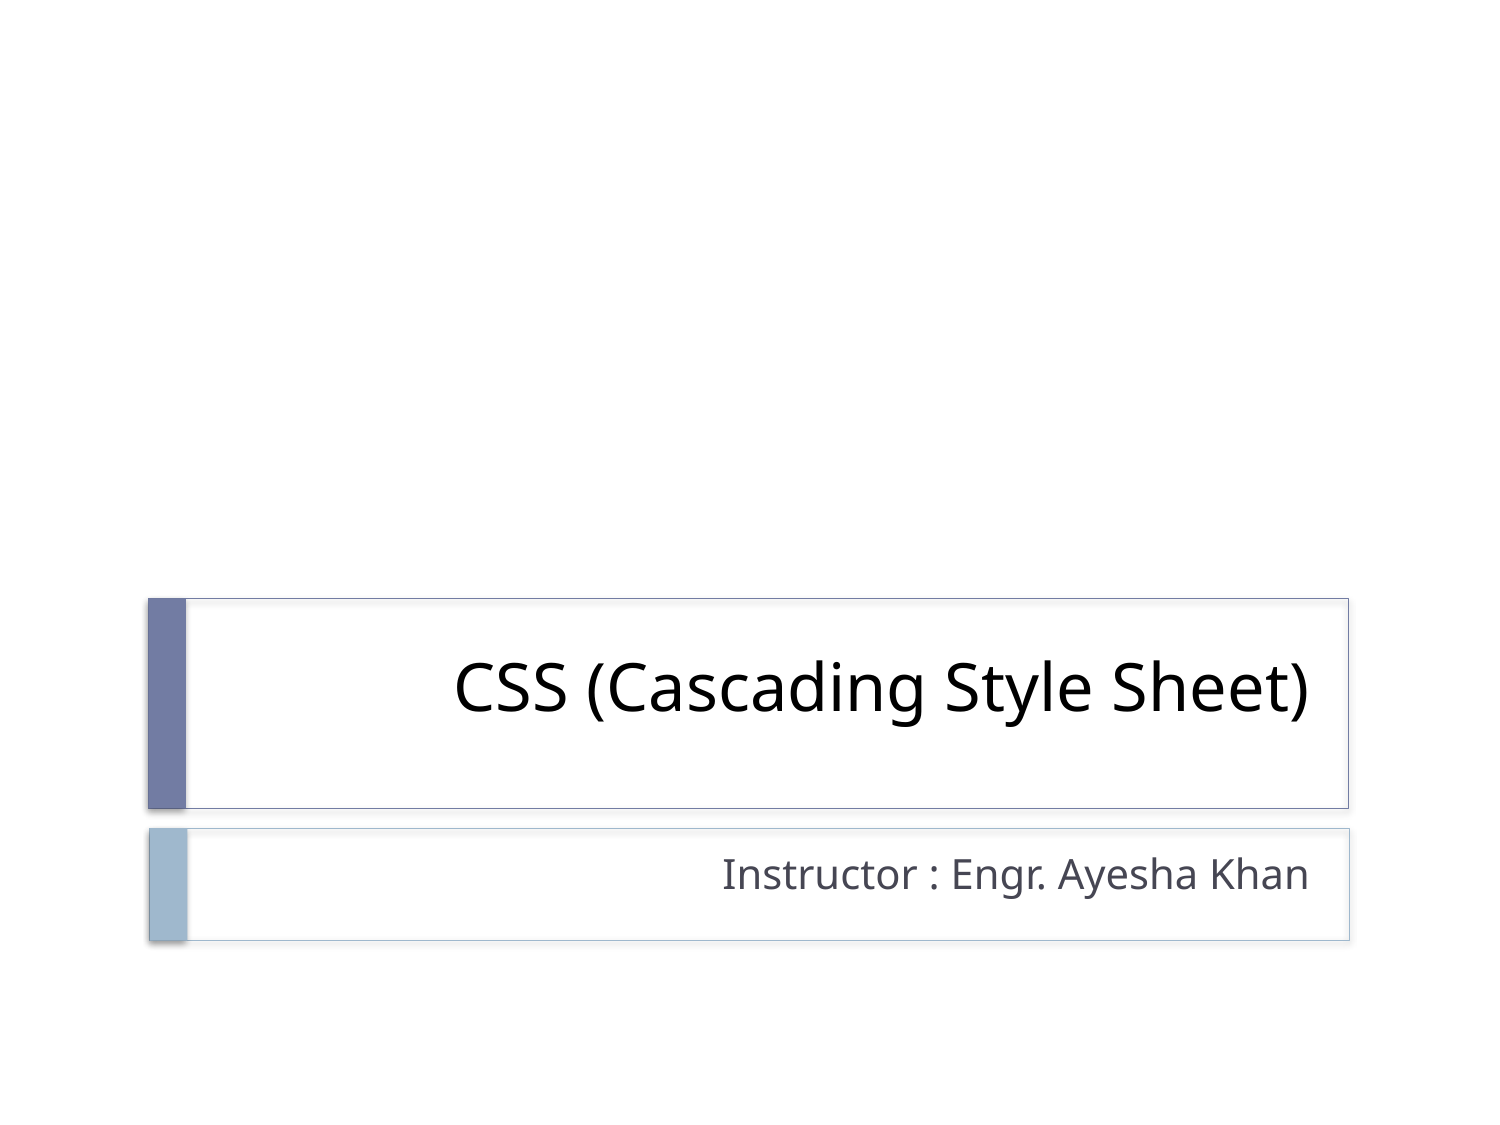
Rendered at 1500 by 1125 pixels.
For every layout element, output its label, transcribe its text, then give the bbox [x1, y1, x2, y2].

subtitle Instructor : Engr. Ayesha Khan [200, 840, 1325, 929]
title CSS (Cascading Style Sheet) [200, 637, 1325, 800]
